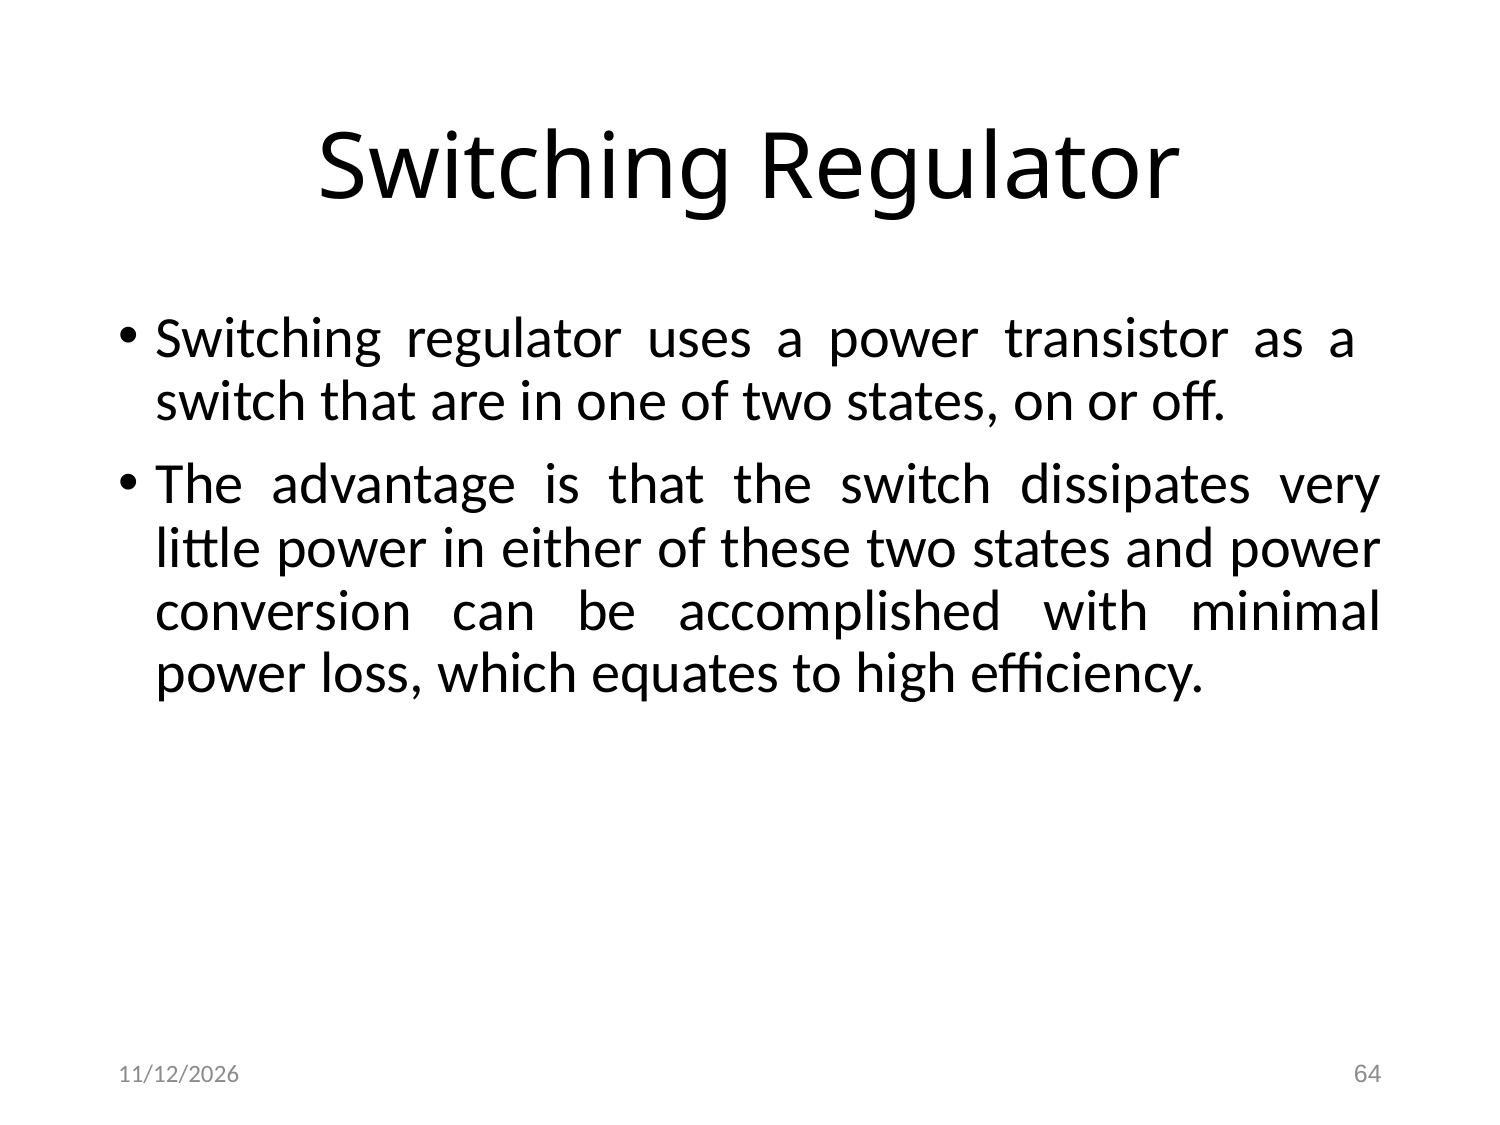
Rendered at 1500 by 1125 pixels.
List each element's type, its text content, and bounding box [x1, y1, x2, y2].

slide_number 64 [1059, 1042, 1397, 1103]
list Switching regulator uses a power transistor as a switch that are in one of two states, on or off. The advantage is that the switch dissipates very little power in either of these two states and power conversion can be accomplished with minimal power loss, which equates to high efficiency. [103, 299, 1397, 1014]
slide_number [103, 1042, 441, 1103]
title Switching Regulator [103, 59, 1397, 278]
